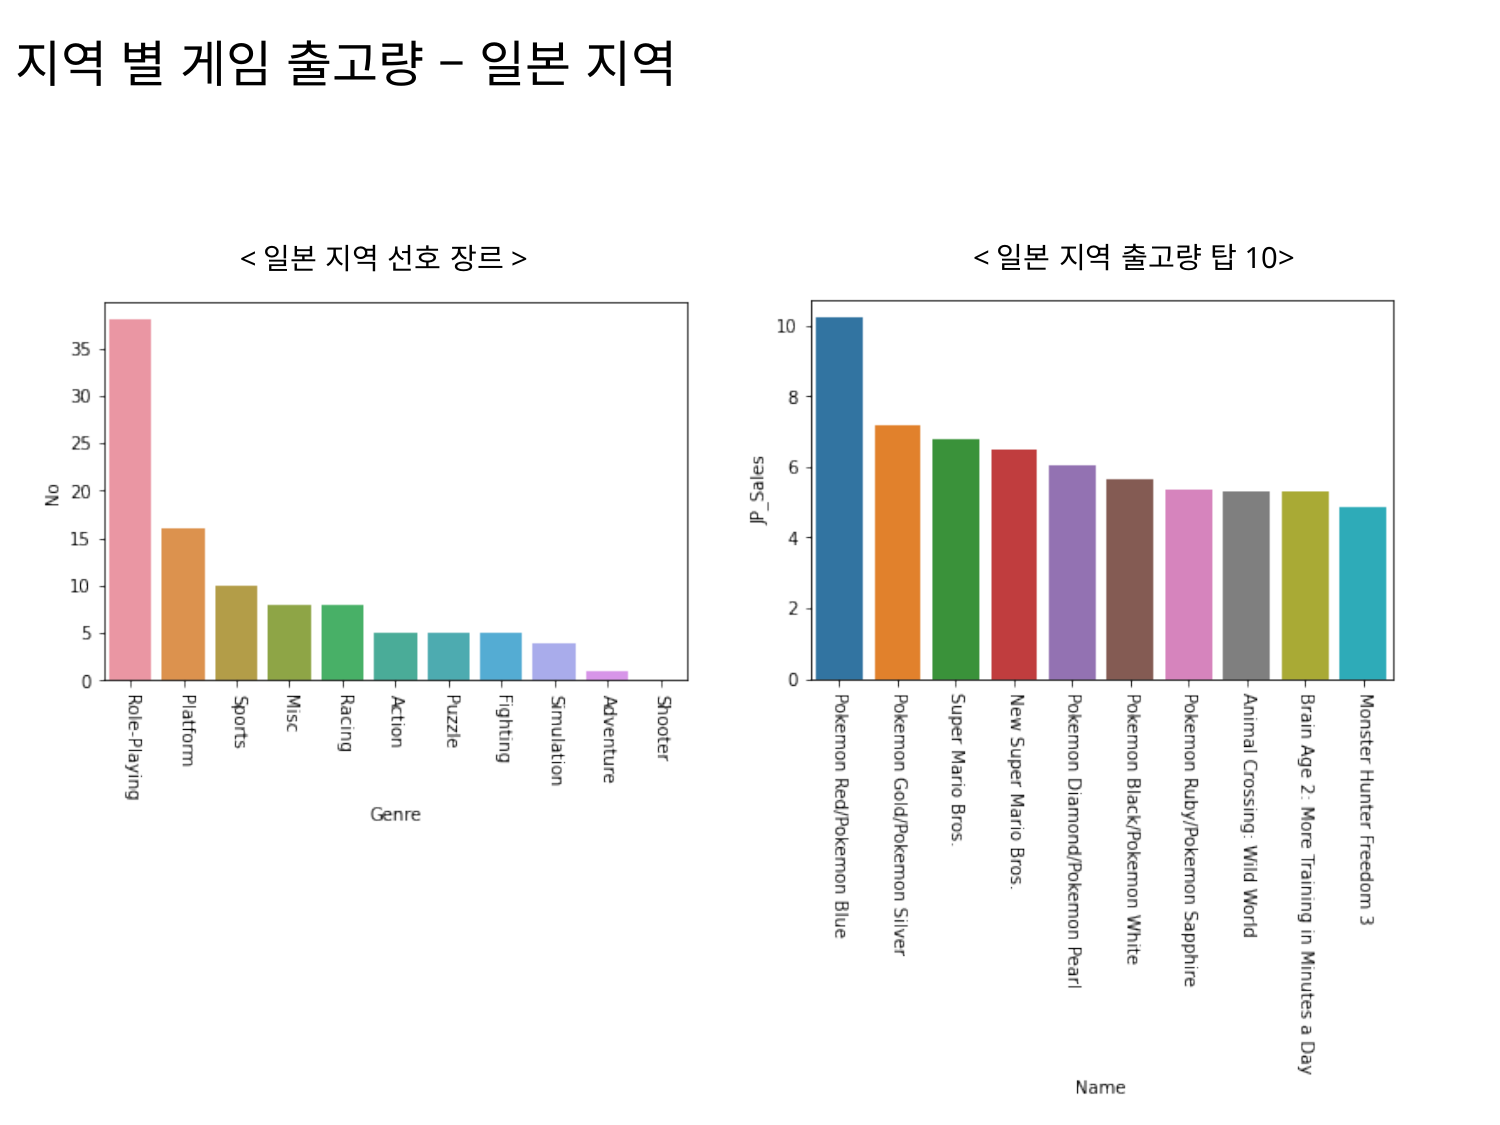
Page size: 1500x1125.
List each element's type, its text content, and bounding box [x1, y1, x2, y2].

text_box <일본 지역 출고량 탑10> [938, 232, 1329, 282]
title 지역 별 게임 출고량 – 일본 지역 [0, 0, 1275, 126]
picture [737, 288, 1405, 1110]
text_box <일본 지역 선호 장르> [206, 233, 561, 283]
picture [33, 290, 698, 837]
